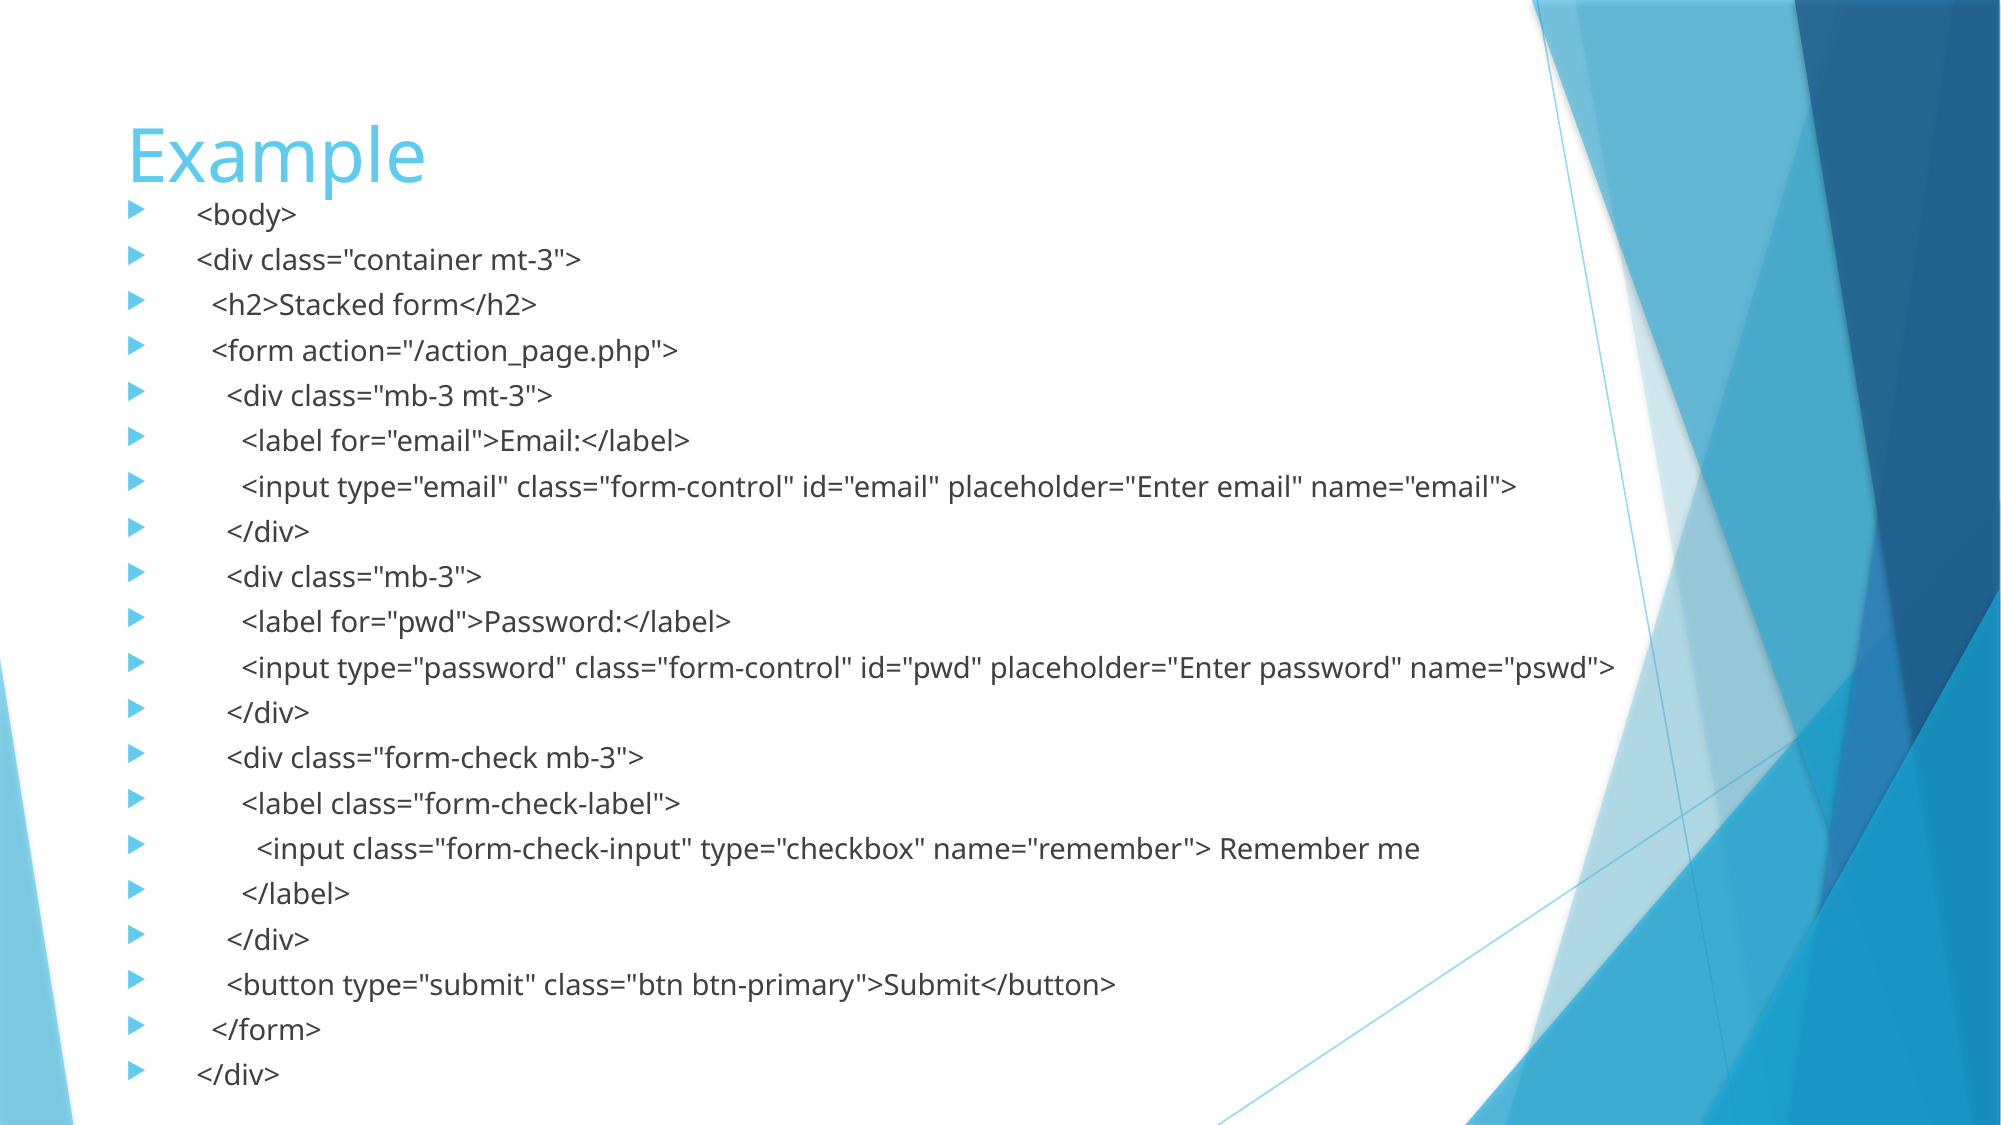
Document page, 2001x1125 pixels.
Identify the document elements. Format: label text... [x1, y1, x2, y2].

list <body> <div class="container mt-3"> <h2>Stacked form</h2> <form action="/action_page.php"> <div class="mb-3 mt-3"> <label for="email">Email:</label> <input type="email" class="form-control" id="email" placeholder="Enter email" name="email"> </div> <div class="mb-3"> <label for="pwd">Password:</label> <input type="password" class="form-control" id="pwd" placeholder="Enter password" name="pswd"> </div> <div class="form-check mb-3"> <label class="form-check-label"> <input class="form-check-input" type="checkbox" name="remember"> Remember me </label> </div> <button type="submit" class="btn btn-primary">Submit</button> </form> </div> [111, 188, 1639, 1103]
title Example [111, 99, 1522, 188]
